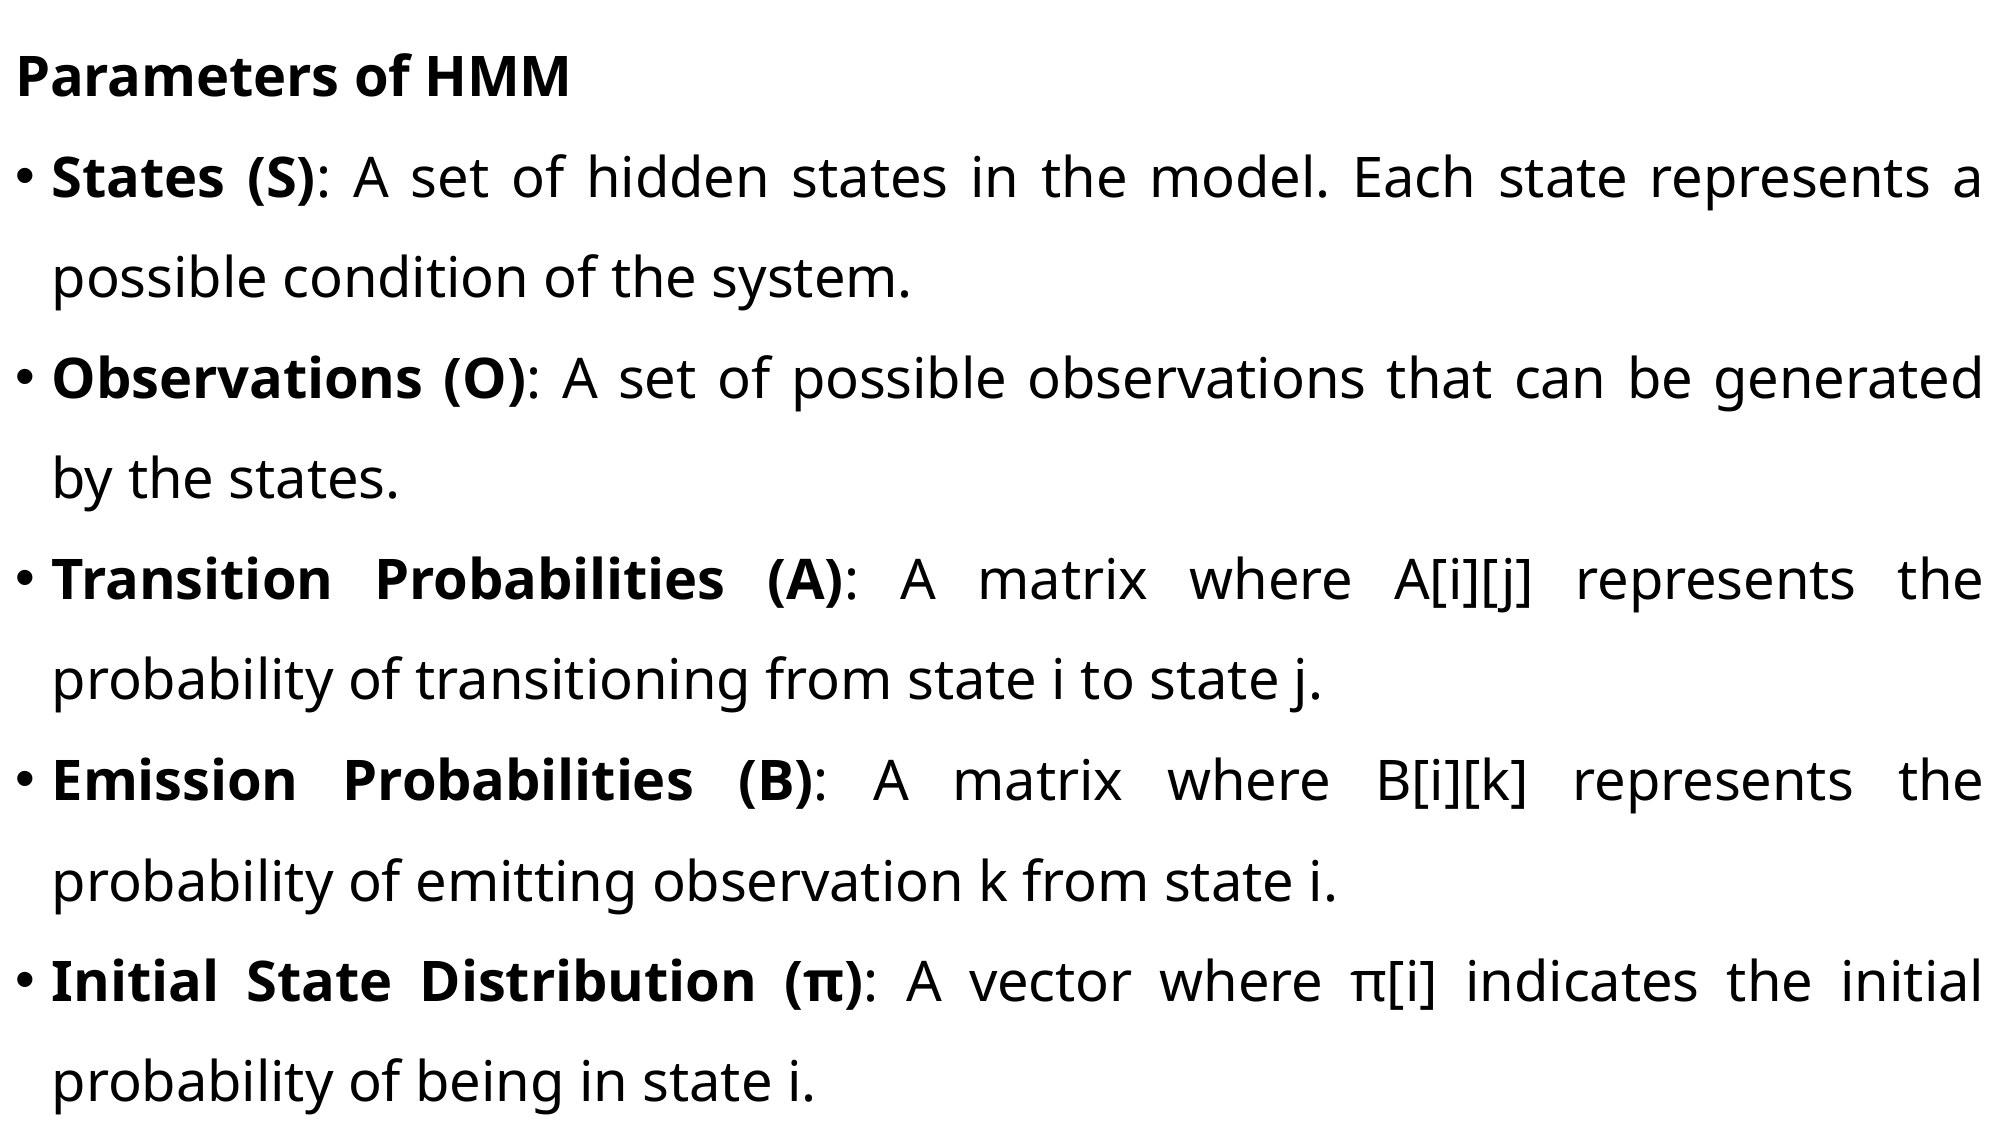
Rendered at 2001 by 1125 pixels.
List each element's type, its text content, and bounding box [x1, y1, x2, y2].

list Parameters of HMM States (S): A set of hidden states in the model. Each state represents a possible condition of the system. Observations (O): A set of possible observations that can be generated by the states. Transition Probabilities (A): A matrix where A[i][j] represents the probability of transitioning from state i to state j. Emission Probabilities (B): A matrix where B[i][k] represents the probability of emitting observation k from state i. Initial State Distribution (π): A vector where π[i] indicates the initial probability of being in state i. [0, 0, 2000, 1125]
